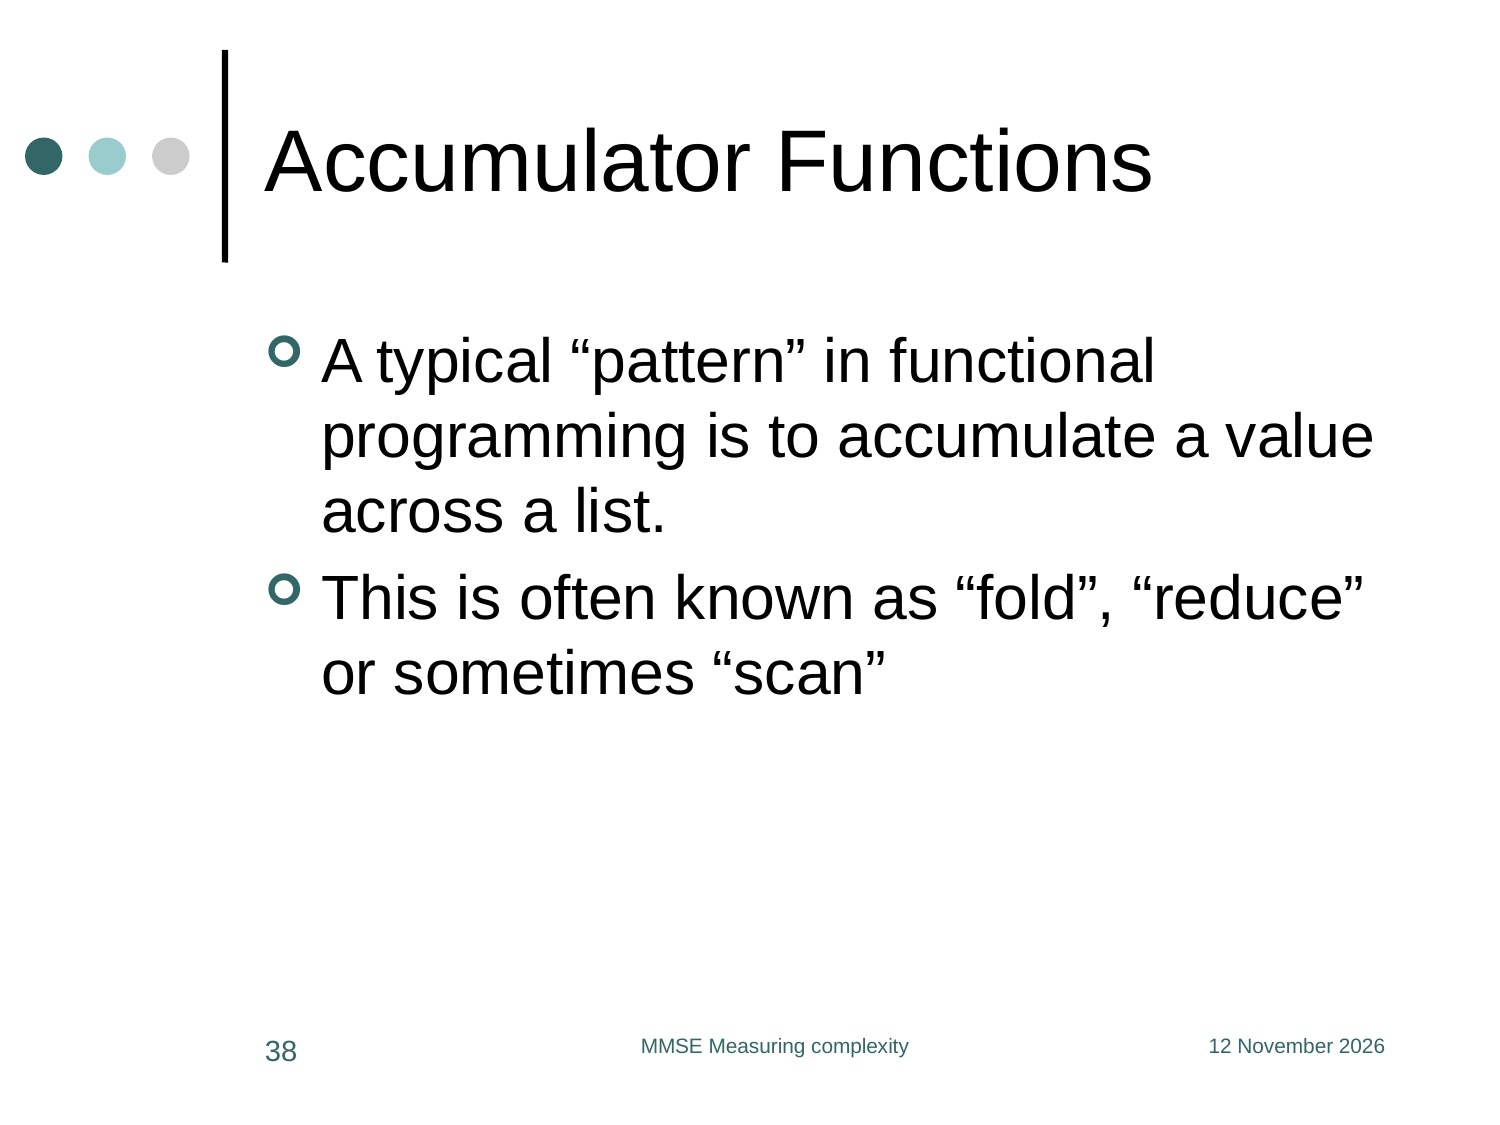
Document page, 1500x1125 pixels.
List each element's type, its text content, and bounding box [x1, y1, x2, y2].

title Accumulator Functions [249, 30, 1401, 282]
footer MMSE Measuring complexity [537, 1024, 1013, 1101]
slide_number 38 [249, 1024, 463, 1101]
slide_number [1087, 1024, 1401, 1101]
list A typical “pattern” in functional programming is to accumulate a value across a list. This is often known as “fold”, “reduce” or sometimes “scan” [249, 312, 1401, 988]
